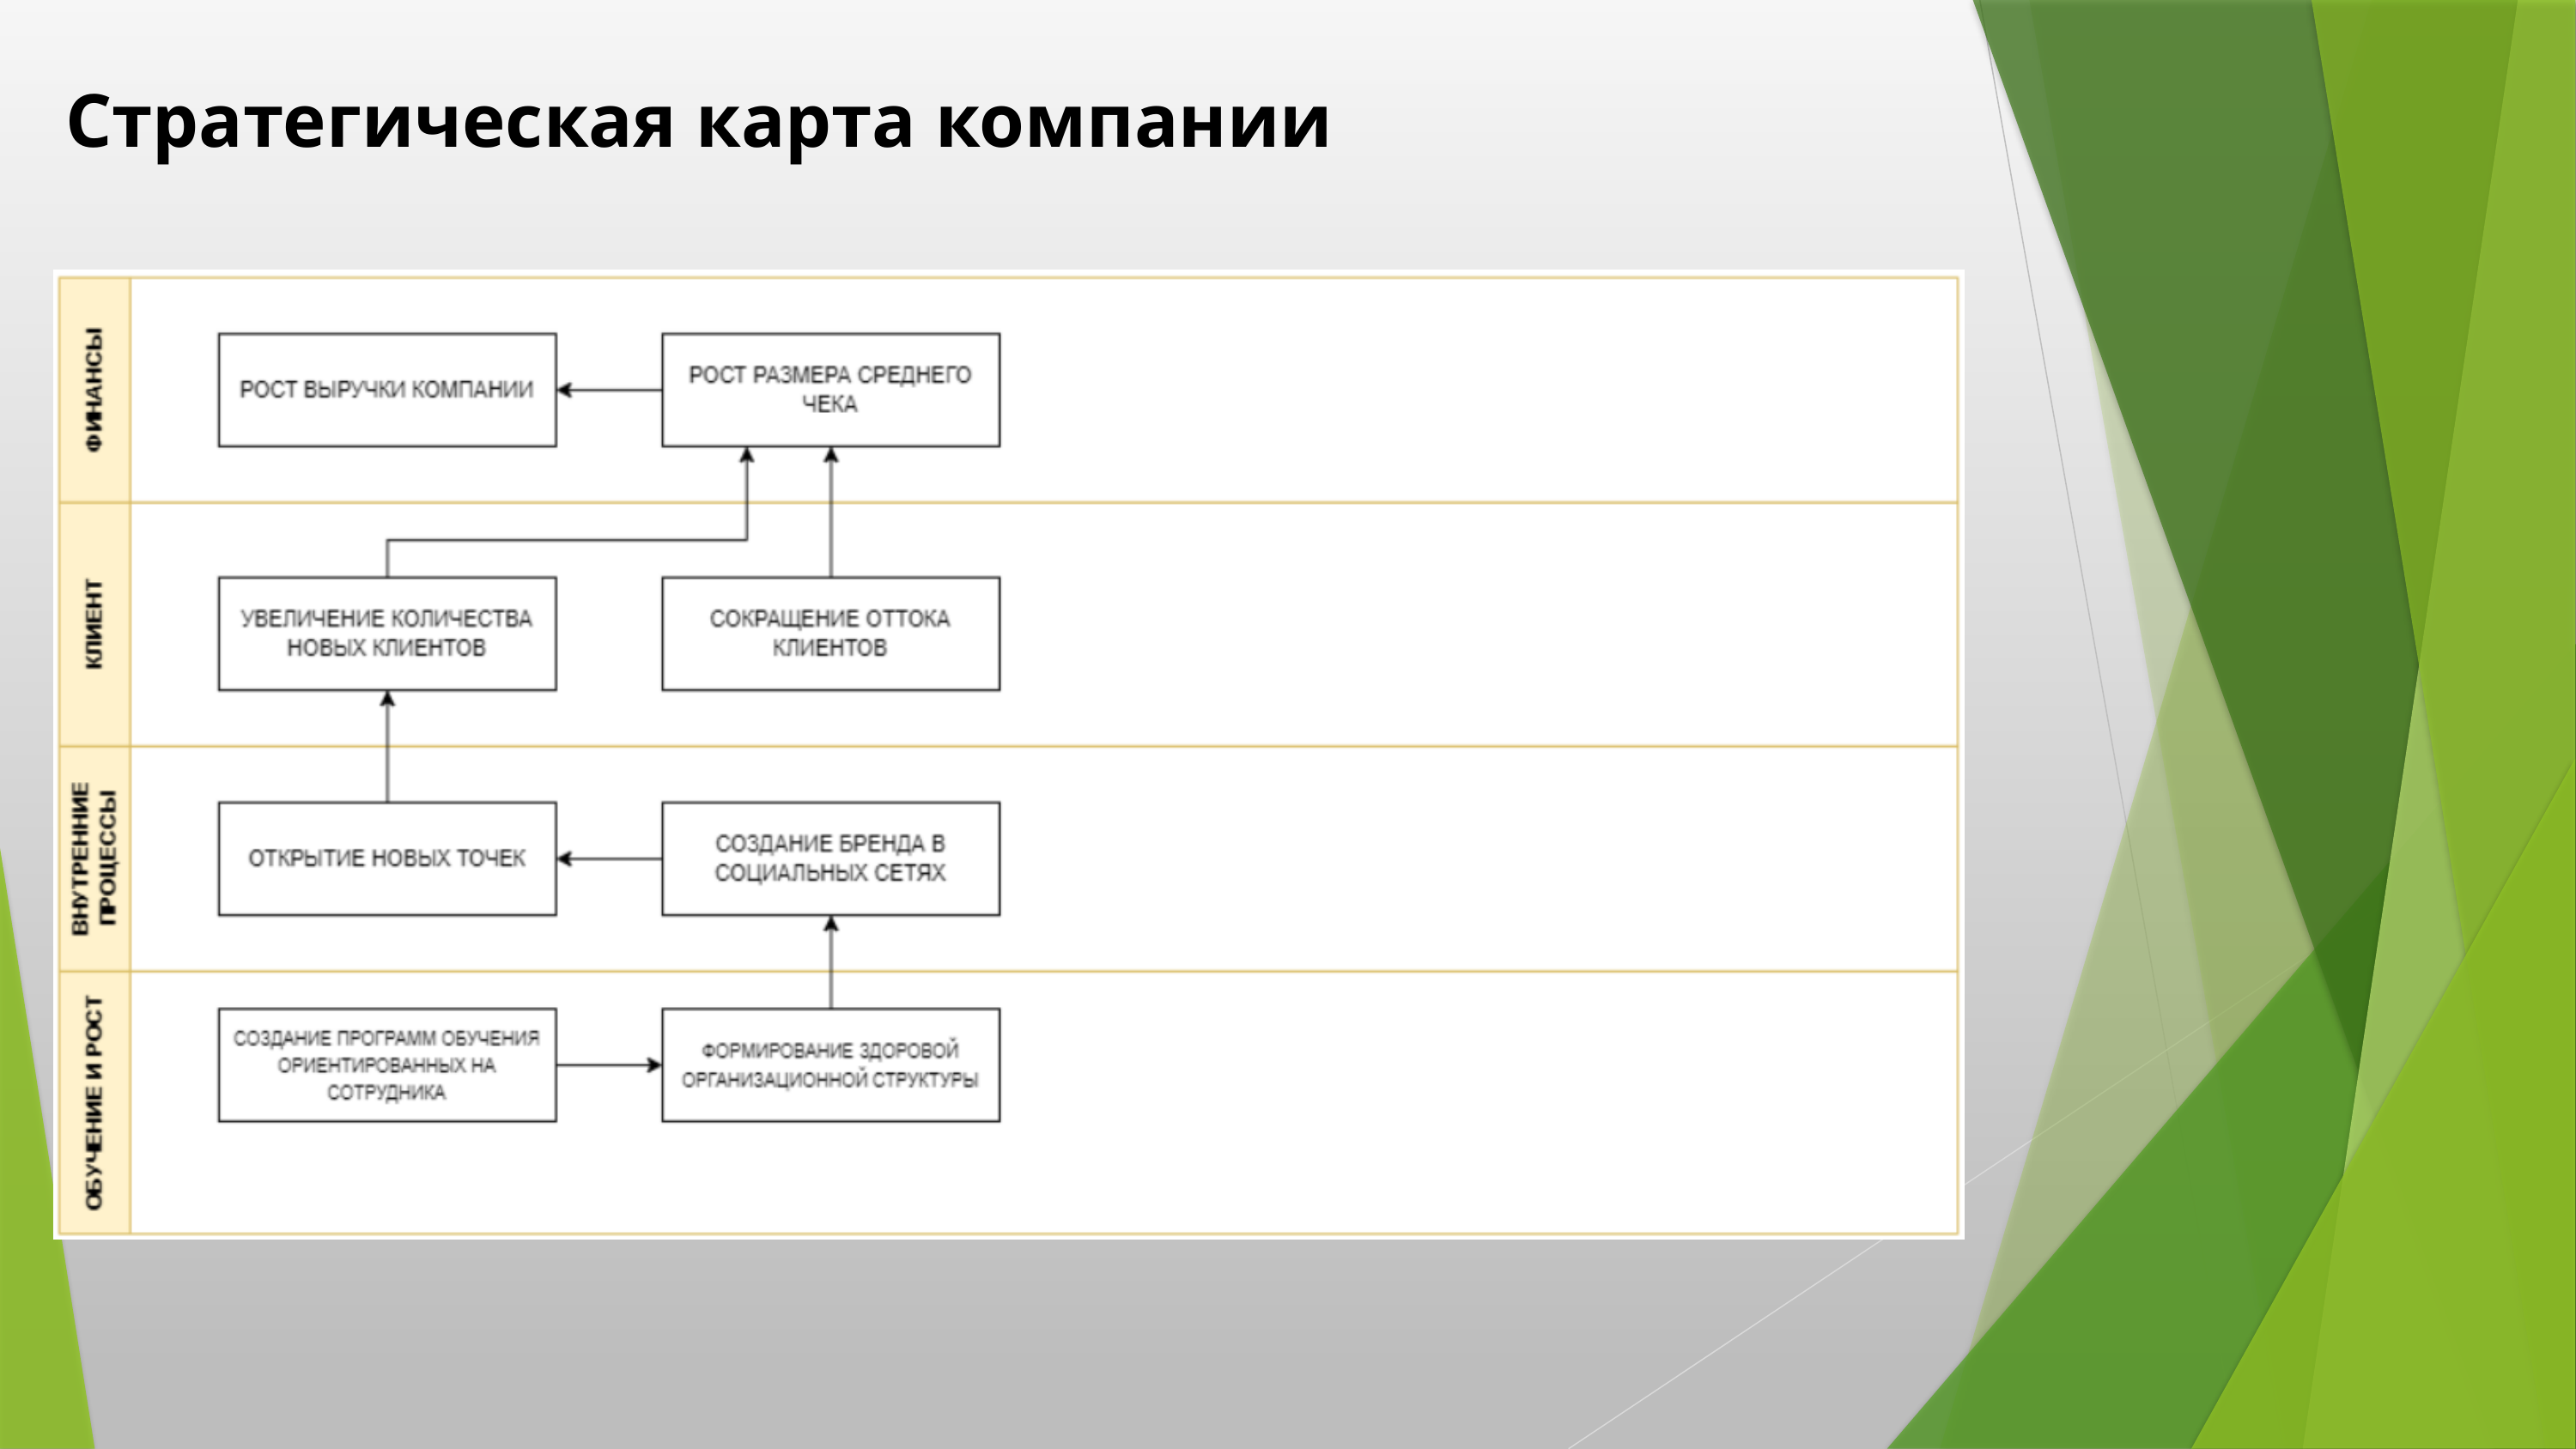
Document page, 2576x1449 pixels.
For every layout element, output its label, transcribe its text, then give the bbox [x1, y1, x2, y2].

text_box Стратегическая карта компании [53, 68, 2233, 168]
picture [52, 270, 1965, 1240]
